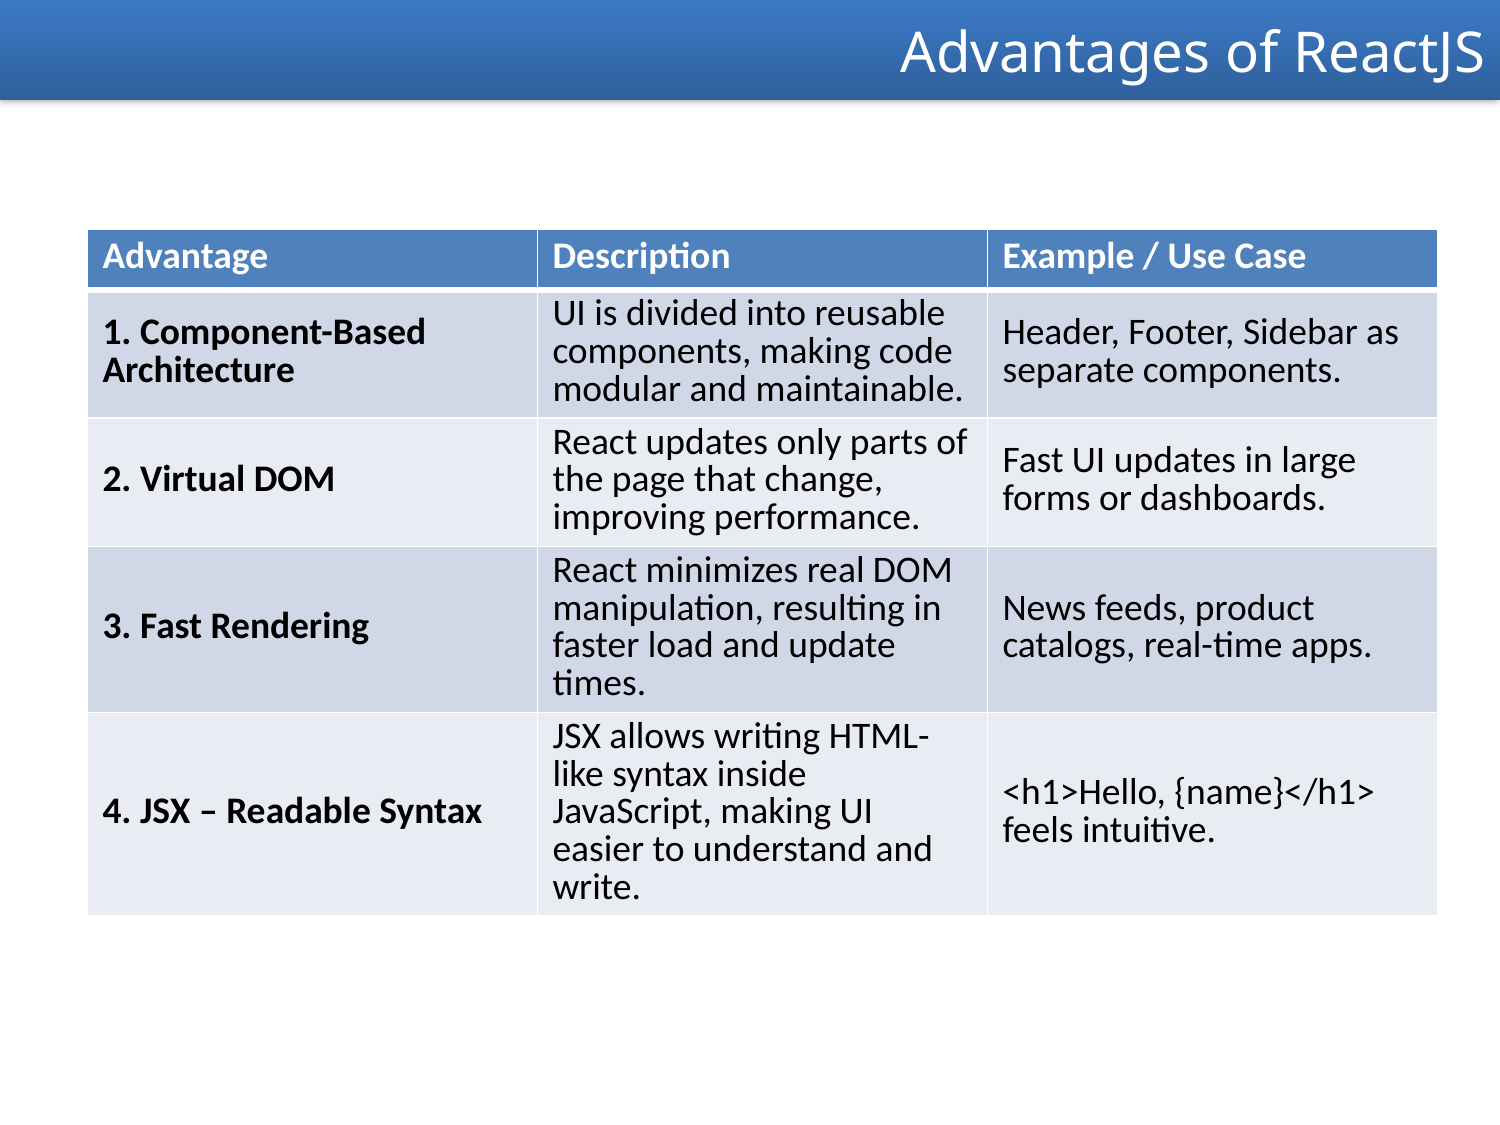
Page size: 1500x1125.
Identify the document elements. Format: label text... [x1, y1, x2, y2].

table_cell 1. Component-Based Architecture [88, 293, 537, 417]
table_header Description [538, 230, 987, 287]
table_cell 4. JSX – Readable Syntax [88, 713, 537, 915]
text_box [62, 137, 1450, 1013]
table_cell Header, Footer, Sidebar as separate components. [988, 293, 1437, 417]
table_cell 2. Virtual DOM [88, 419, 537, 546]
table_cell Fast UI updates in large forms or dashboards. [988, 419, 1437, 546]
table_cell JSX allows writing HTML-like syntax inside JavaScript, making UI easier to understand and write. [538, 713, 987, 915]
table_cell UI is divided into reusable components, making code modular and maintainable. [538, 293, 987, 417]
text_box Advantages of ReactJS [0, 0, 1500, 100]
table_header Advantage [88, 230, 537, 287]
table_header Example / Use Case [988, 230, 1437, 287]
table_cell <h1>Hello, {name}</h1> feels intuitive. [988, 713, 1437, 915]
table_cell React updates only parts of the page that change, improving performance. [538, 419, 987, 546]
table_cell React minimizes real DOM manipulation, resulting in faster load and update times. [538, 547, 987, 712]
table_cell News feeds, product catalogs, real-time apps. [988, 547, 1437, 712]
table_cell 3. Fast Rendering [88, 547, 537, 712]
